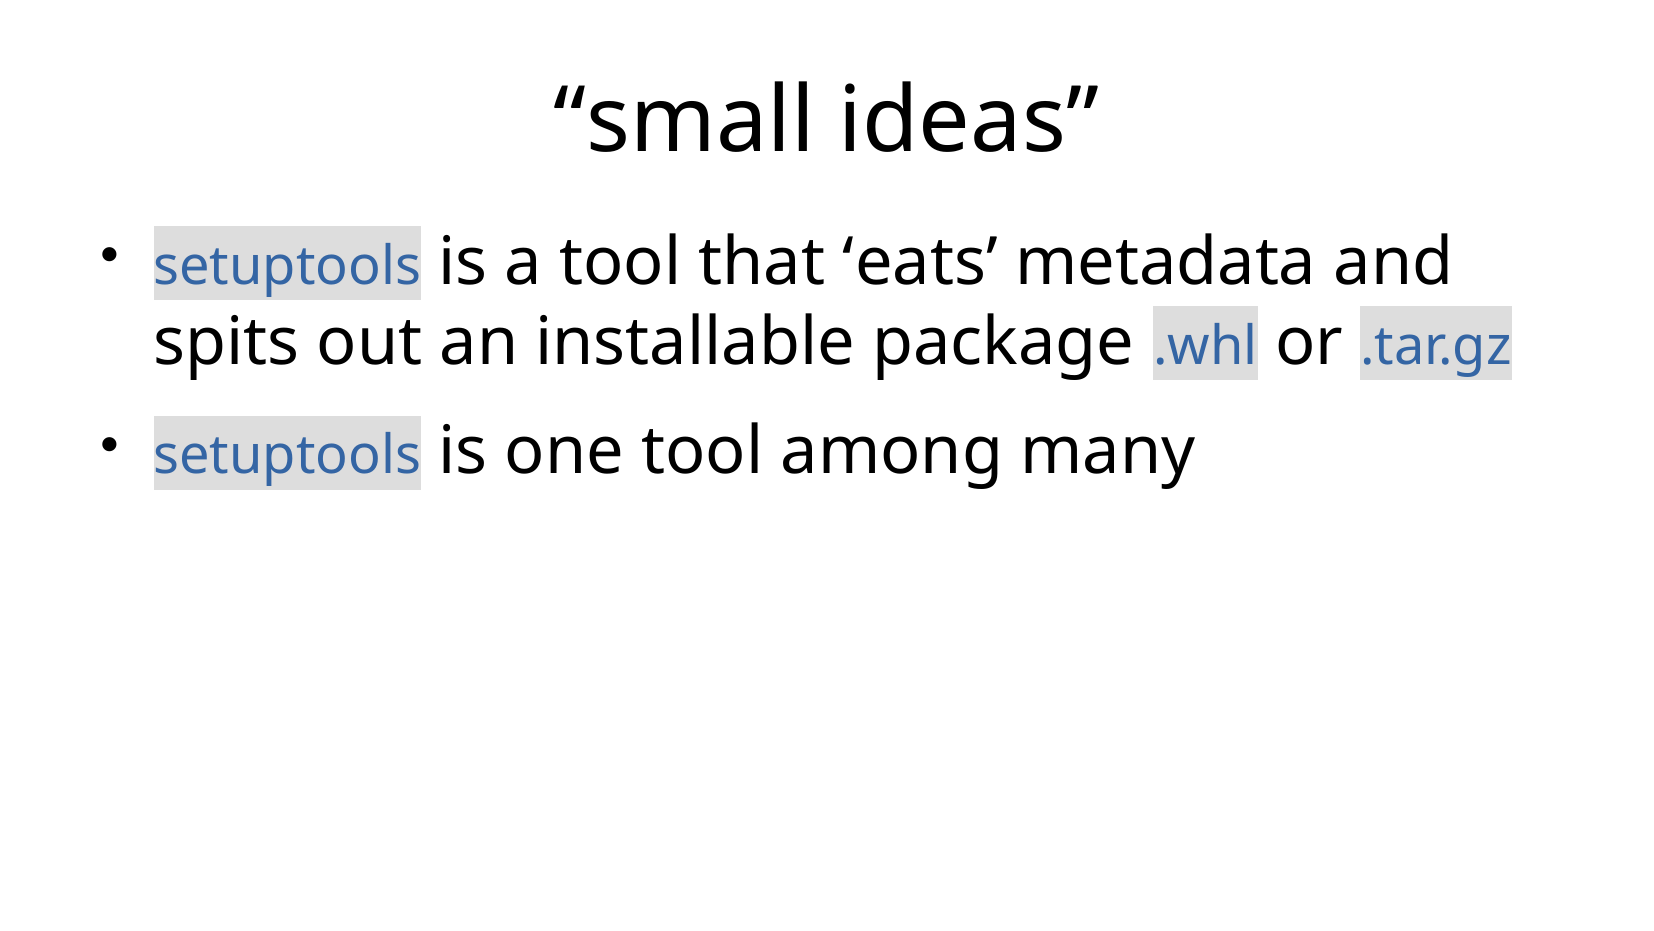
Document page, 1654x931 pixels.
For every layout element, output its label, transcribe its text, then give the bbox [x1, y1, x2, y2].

title “small ideas” [82, 37, 1571, 193]
list setuptools is a tool that ‘eats’ metadata and spits out an installable package .whl or .tar.gz setuptools is one tool among many [82, 217, 1571, 757]
